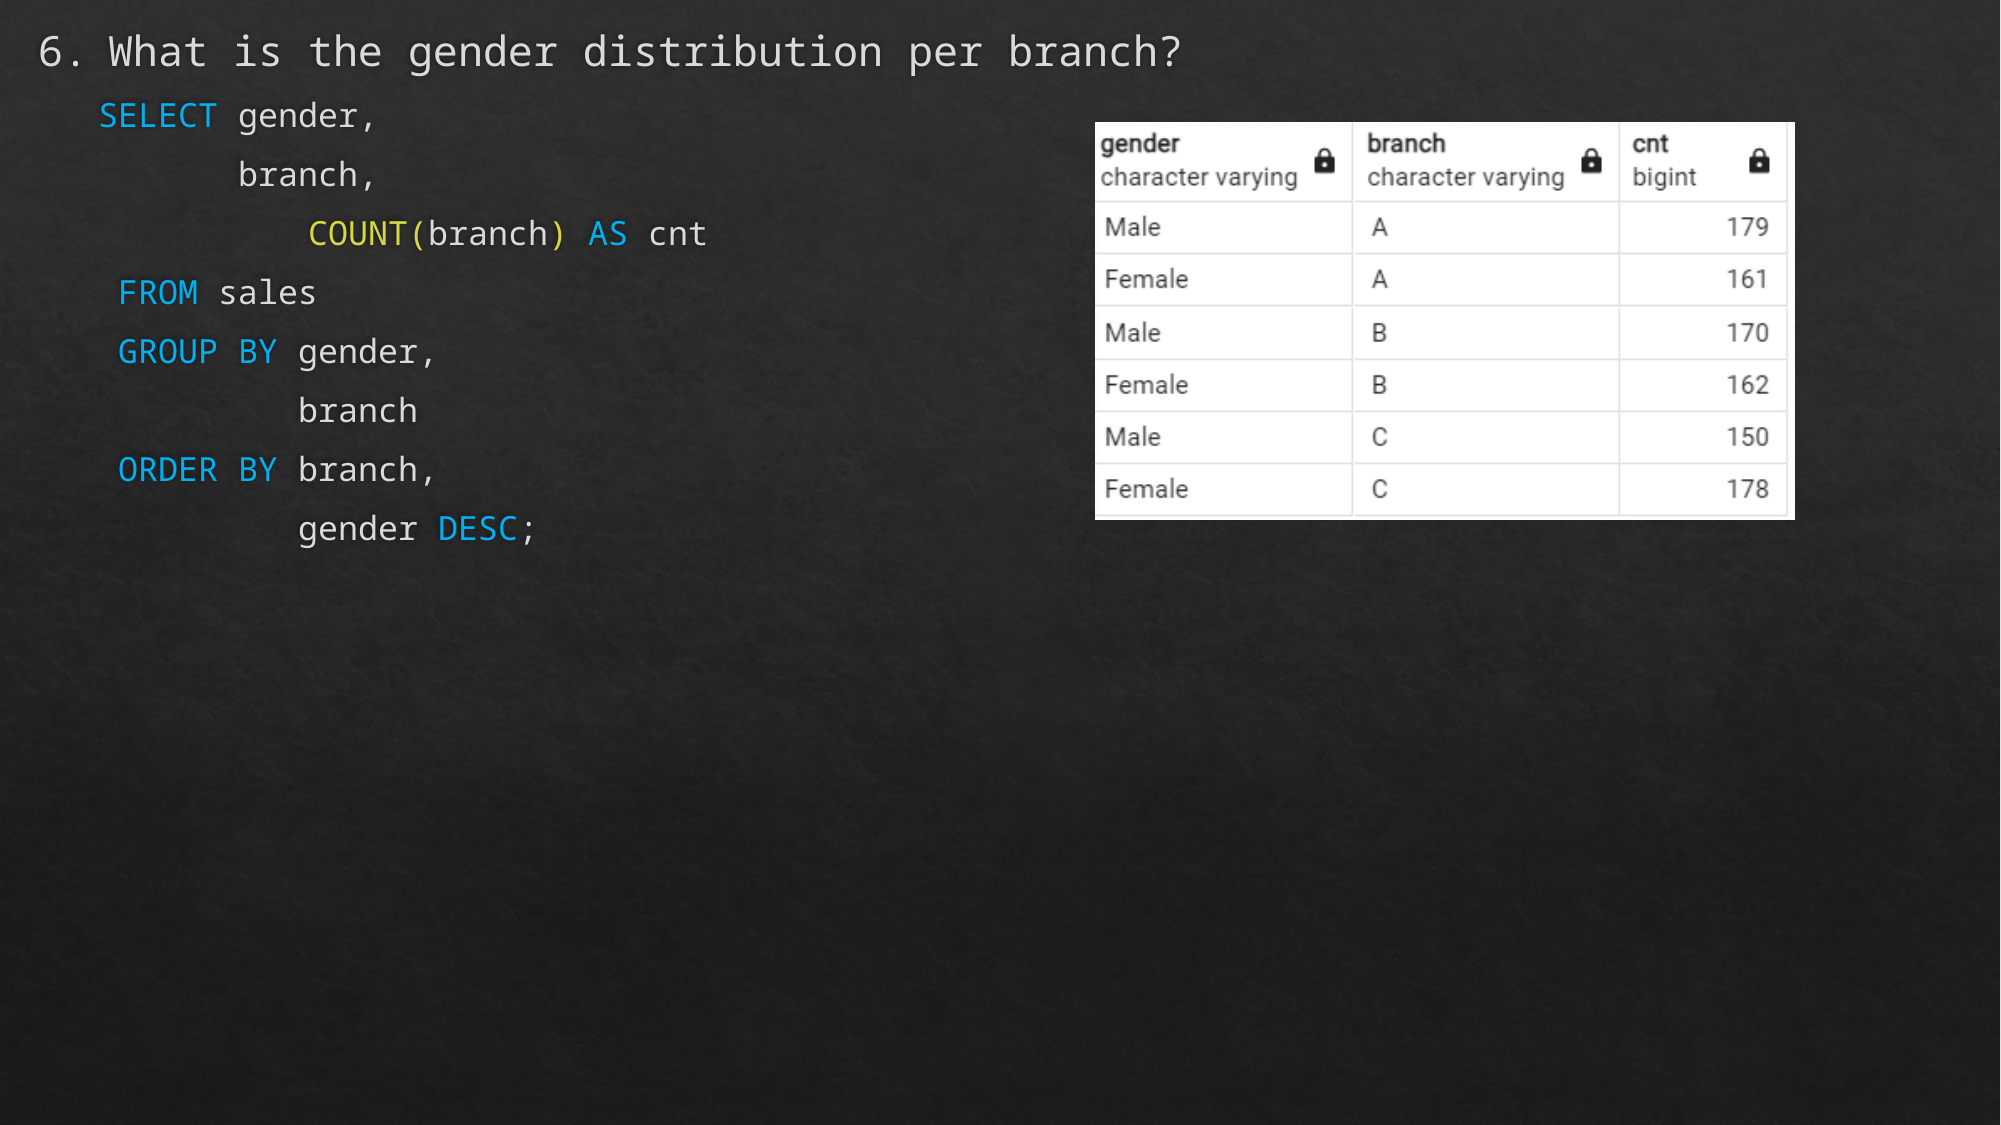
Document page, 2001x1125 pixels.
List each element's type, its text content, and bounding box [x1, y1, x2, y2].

picture [1095, 122, 1795, 521]
list 6. What is the gender distribution per branch? SELECT gender, branch, COUNT(branch) AS cnt FROM sales GROUP BY gender, branch ORDER BY branch, gender DESC; [17, 17, 1979, 1104]
